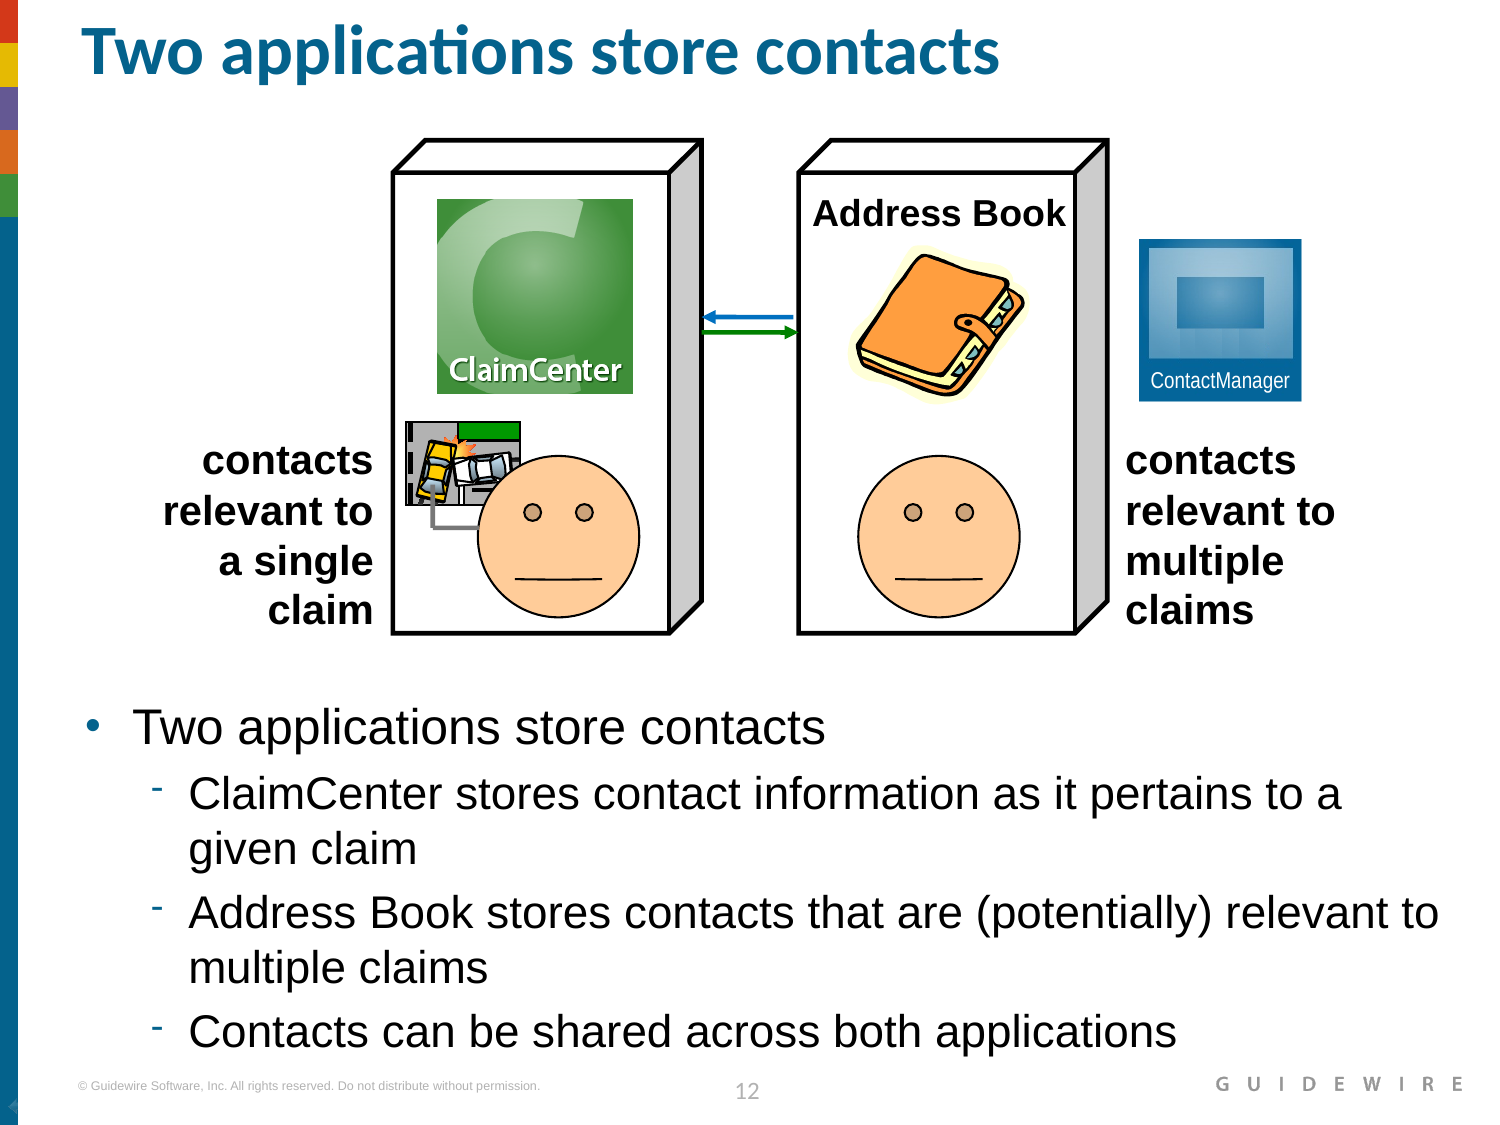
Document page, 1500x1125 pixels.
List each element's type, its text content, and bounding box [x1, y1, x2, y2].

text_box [405, 421, 521, 506]
text_box contacts relevant to a single claim [109, 433, 374, 634]
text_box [793, 140, 1108, 634]
list Two applications store contacts ClaimCenter stores contact information as it pertains to a given claim Address Book stores contacts that are (potentially) relevant to multiple claims Contacts can be shared across both applications [85, 694, 1450, 1049]
picture [0, 0, 18, 216]
text_box contacts relevant to multiple claims [1124, 433, 1382, 634]
picture [437, 198, 633, 394]
picture [10, 1101, 18, 1111]
text_box [392, 140, 702, 634]
title Two applications store contacts [81, 19, 1446, 142]
text_box [701, 310, 788, 324]
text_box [393, 140, 700, 172]
picture [1215, 1073, 1480, 1096]
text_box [1126, 238, 1314, 414]
text_box [477, 455, 640, 618]
